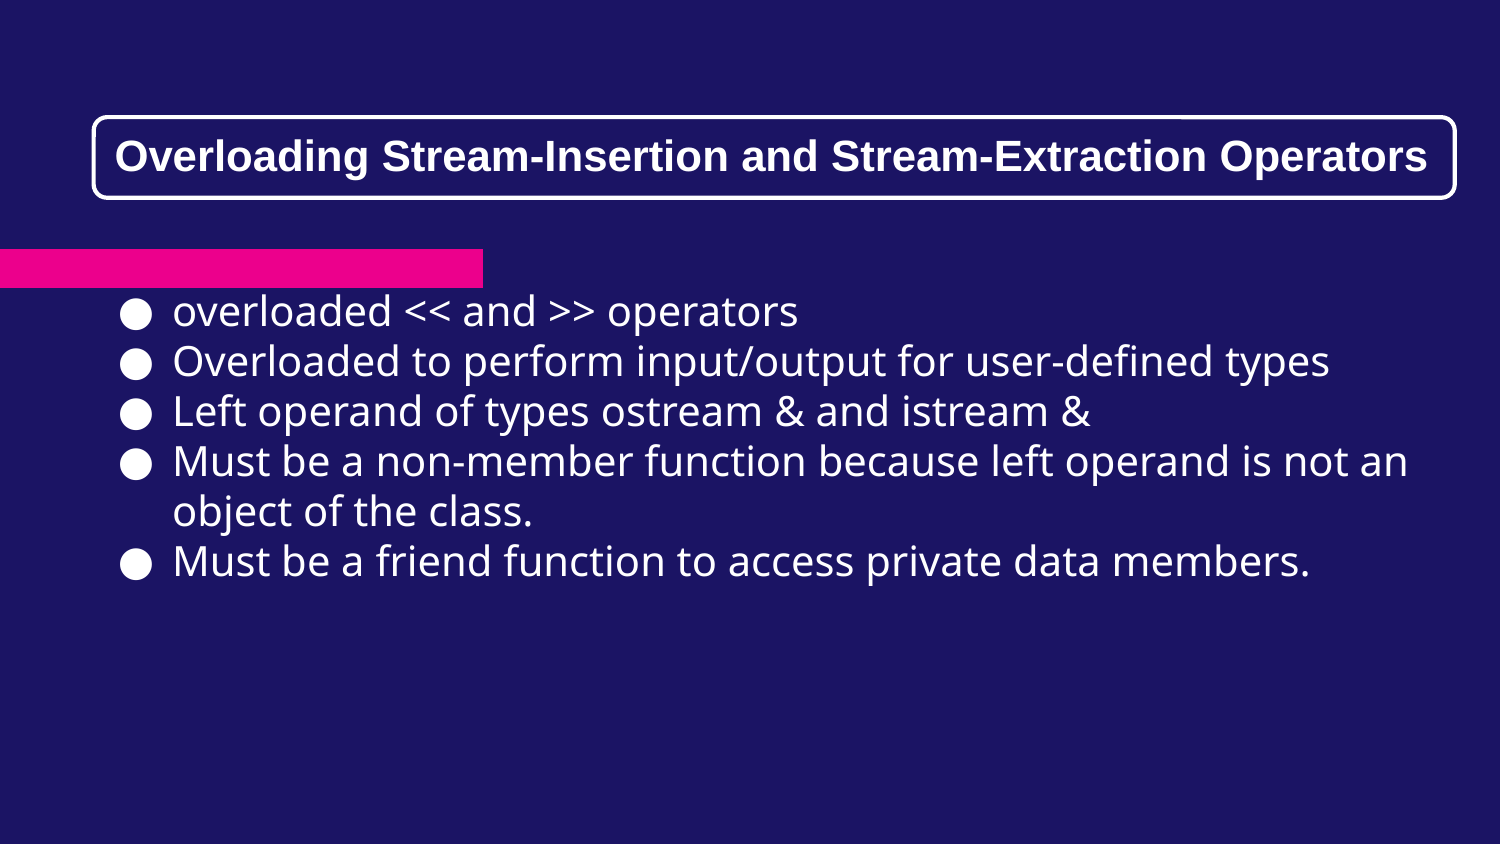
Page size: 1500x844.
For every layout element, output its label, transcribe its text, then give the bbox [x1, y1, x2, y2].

list overloaded << and >> operators Overloaded to perform input/output for user-defined types Left operand of types ostream & and istream & Must be a non-member function because left operand is not an object of the class. Must be a friend function to access private data members. [82, 269, 1436, 786]
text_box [93, 116, 1455, 228]
